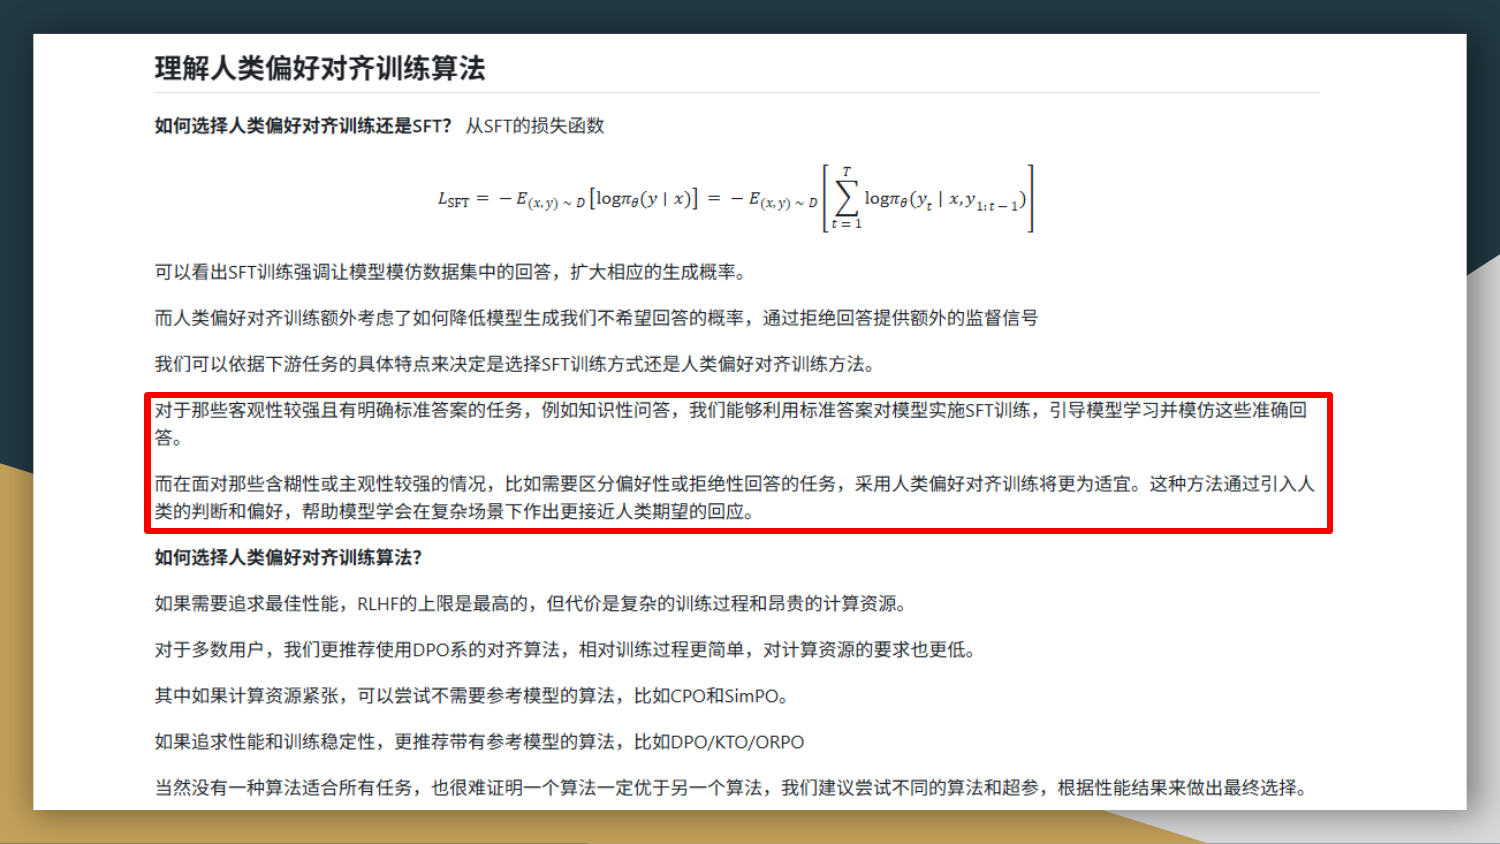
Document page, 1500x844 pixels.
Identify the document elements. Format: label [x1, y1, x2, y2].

picture [135, 37, 1358, 807]
